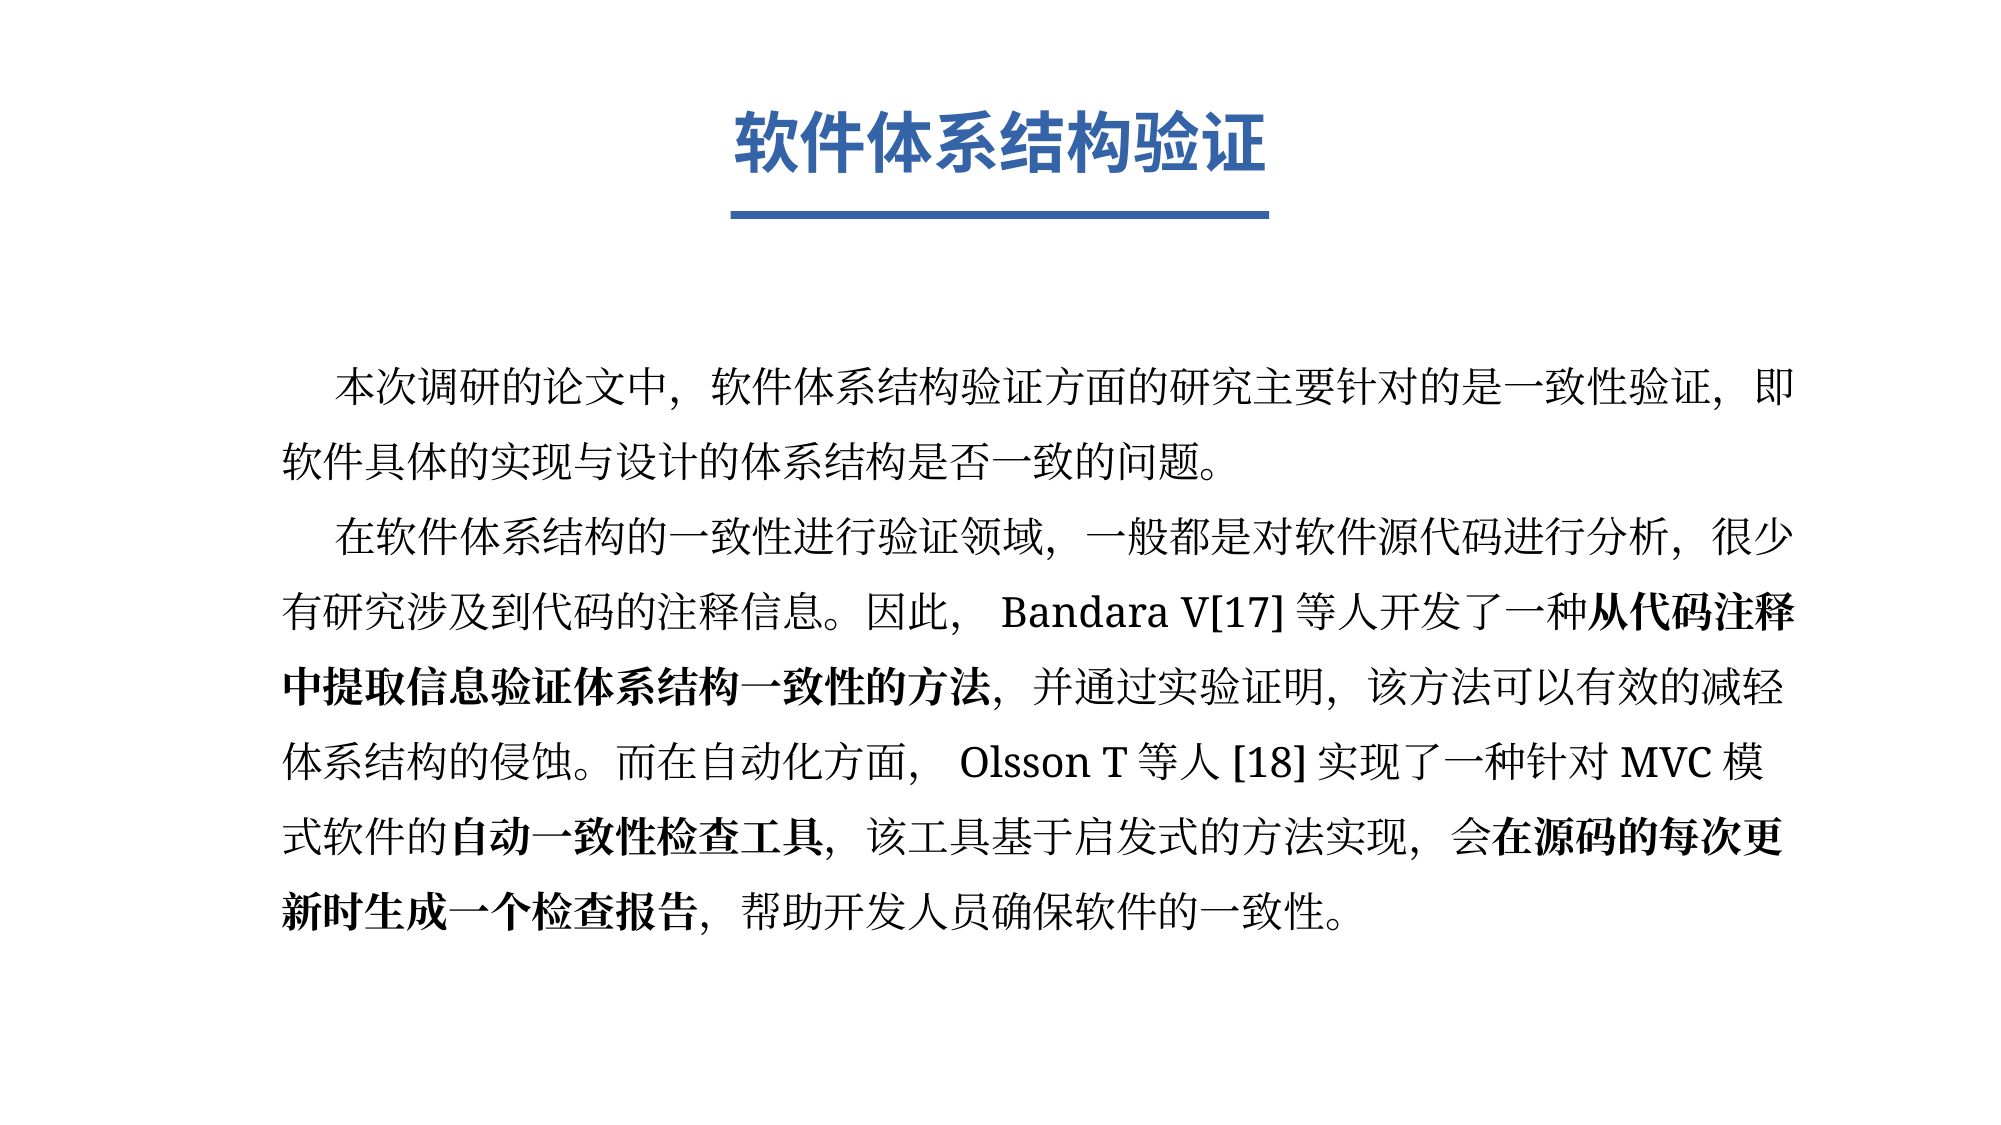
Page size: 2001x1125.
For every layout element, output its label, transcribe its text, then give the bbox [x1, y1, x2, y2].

text_box [730, 210, 1270, 220]
text_box 本次调研的论文中，软件体系结构验证方面的研究主要针对的是一致性验证，即软件具体的实现与设计的体系结构是否一致的问题。 在软件体系结构的一致性进行验证领域，一般都是对软件源代码进行分析，很少有研究涉及到代码的注释信息。因此，Bandara V[17]等人开发了一种从代码注释中提取信息验证体系结构一致性的方法，并通过实验证明，该方法可以有效的减轻体系结构的侵蚀。而在自动化方面，Olsson T等人[18]实现了一种针对MVC模式软件的自动一致性检查工具，该工具基于启发式的方法实现，会在源码的每次更新时生成一个检查报告，帮助开发人员确保软件的一致性。 [266, 328, 1817, 944]
text_box 软件体系结构验证 [603, 93, 1397, 188]
